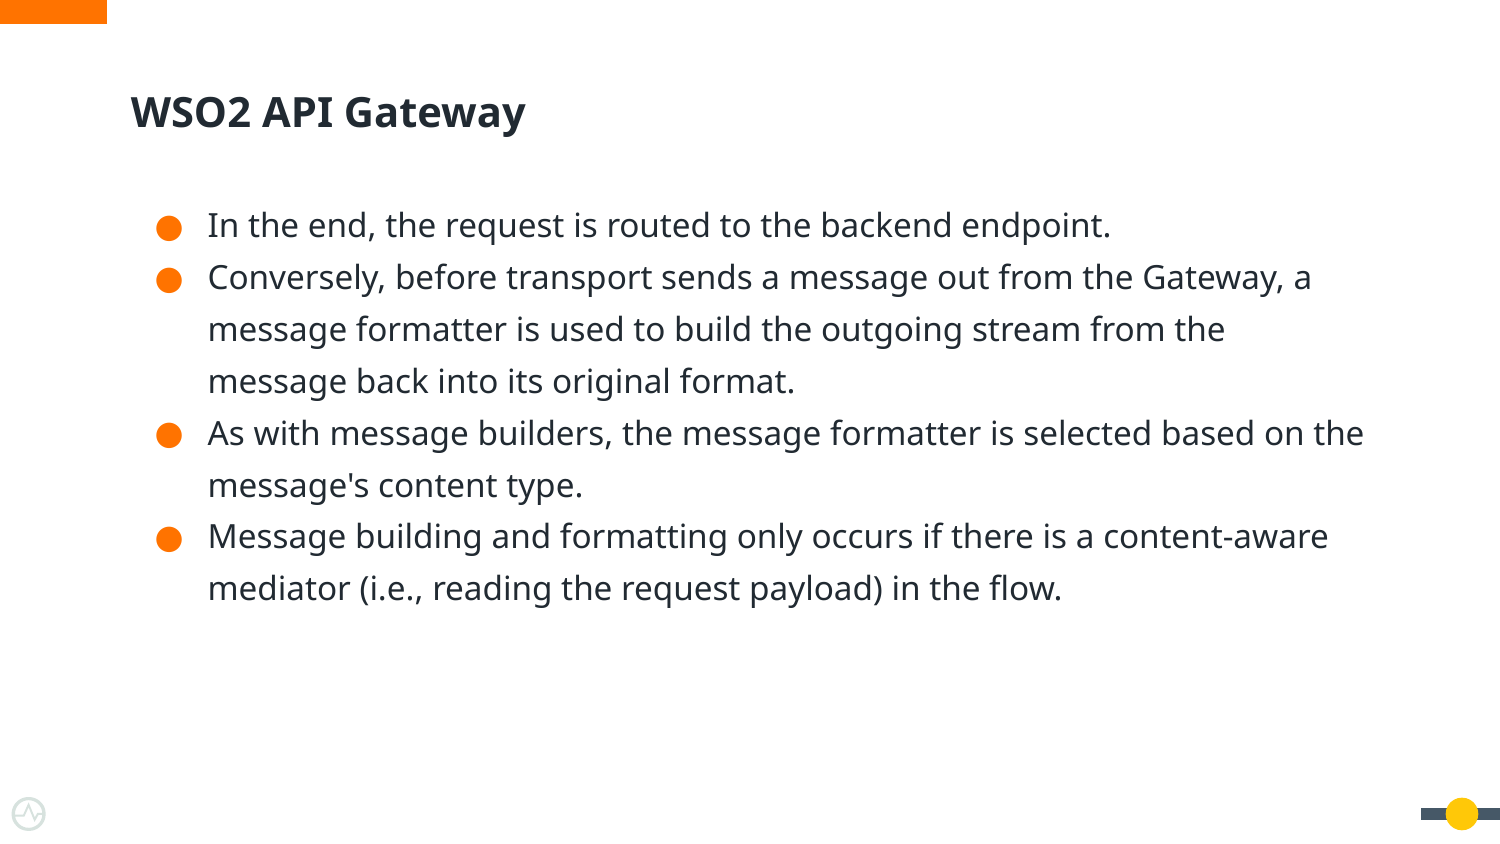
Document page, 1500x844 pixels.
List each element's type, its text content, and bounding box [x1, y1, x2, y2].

list In the end, the request is routed to the backend endpoint. Conversely, before transport sends a message out from the Gateway, a message formatter is used to build the outgoing stream from the message back into its original format. As with message builders, the message formatter is selected based on the message's content type. Message building and formatting only occurs if there is a content-aware mediator (i.e., reading the request payload) in the flow. [117, 177, 1383, 740]
title WSO2 API Gateway [115, 74, 1393, 147]
